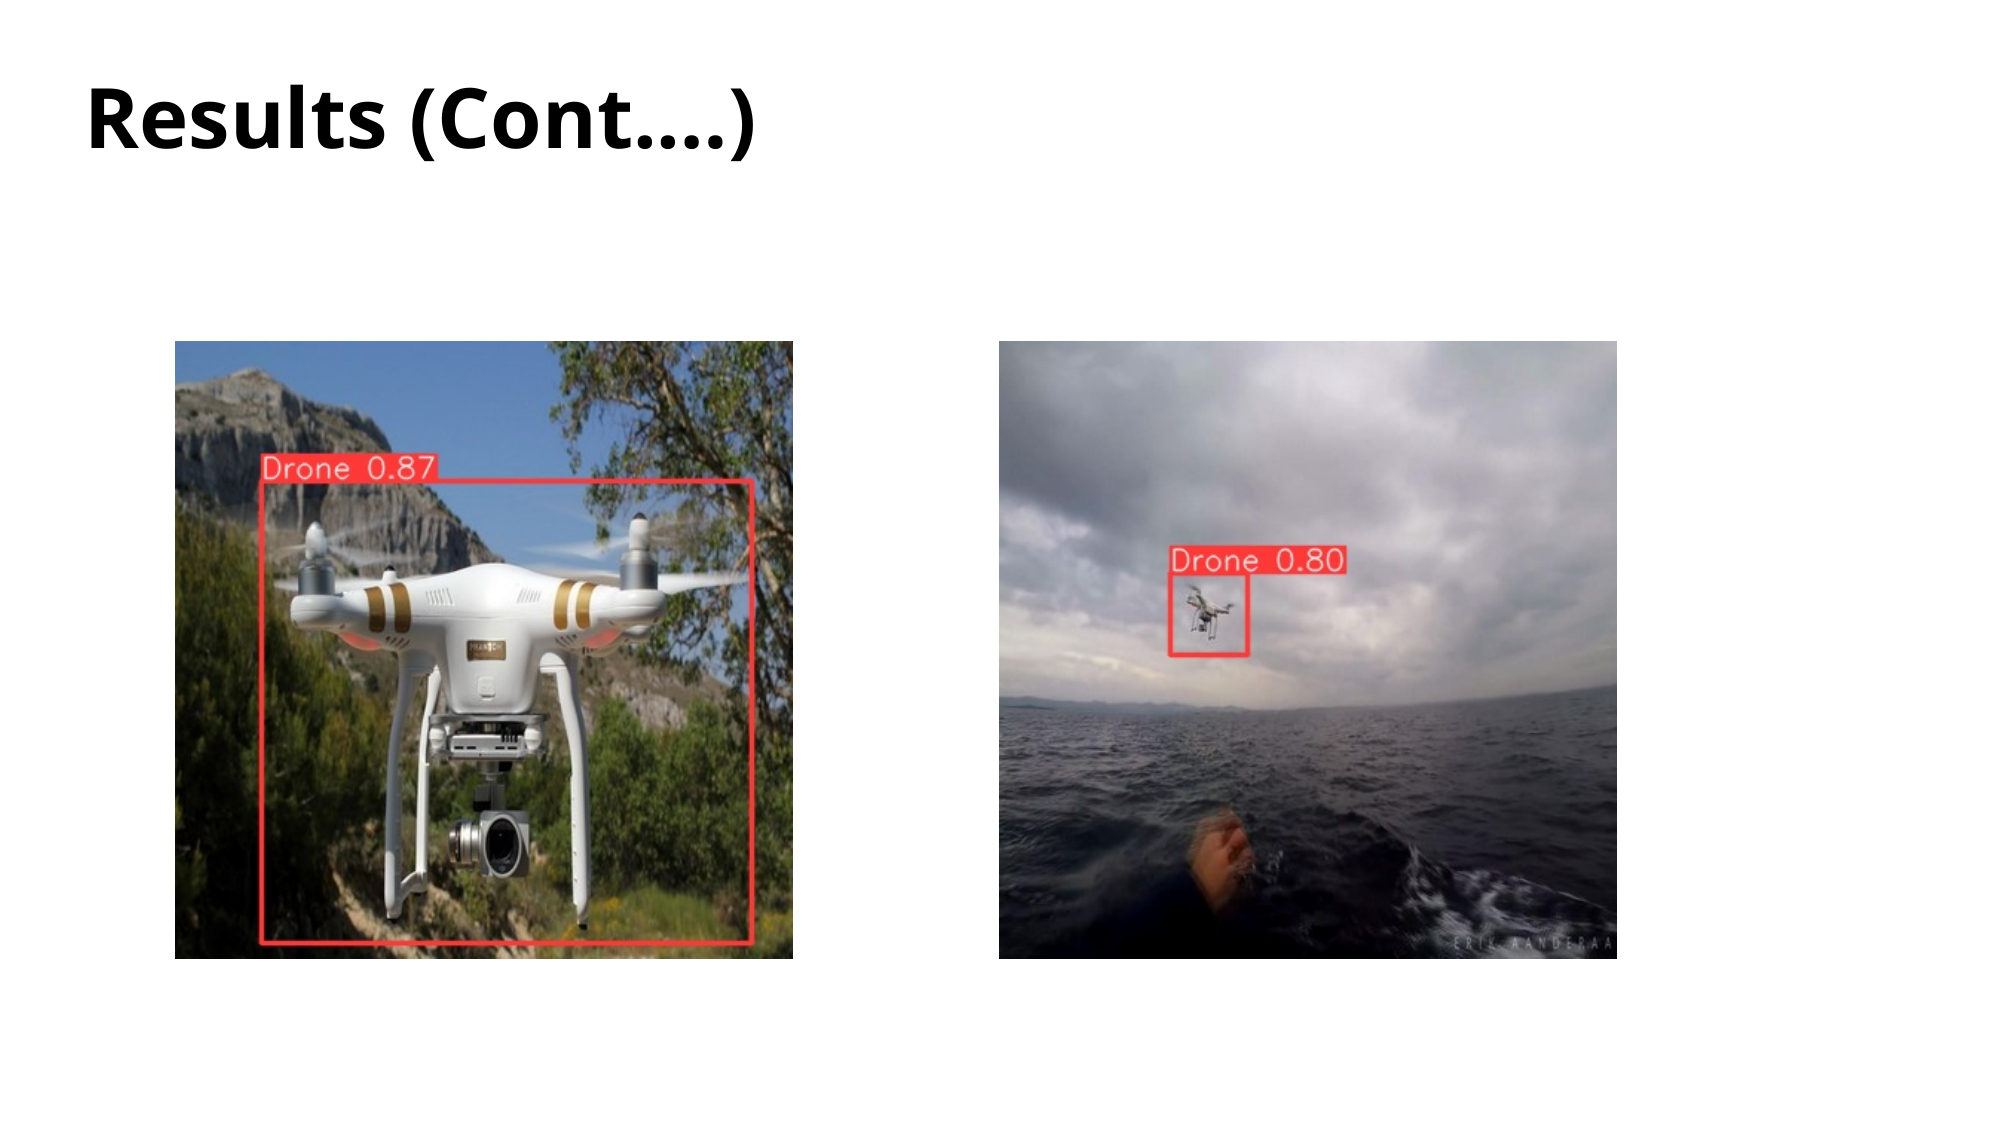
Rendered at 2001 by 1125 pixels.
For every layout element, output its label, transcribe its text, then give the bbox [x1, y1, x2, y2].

picture [999, 341, 1618, 959]
picture [175, 341, 793, 959]
text_box Results (Cont.…) [69, 68, 1570, 181]
